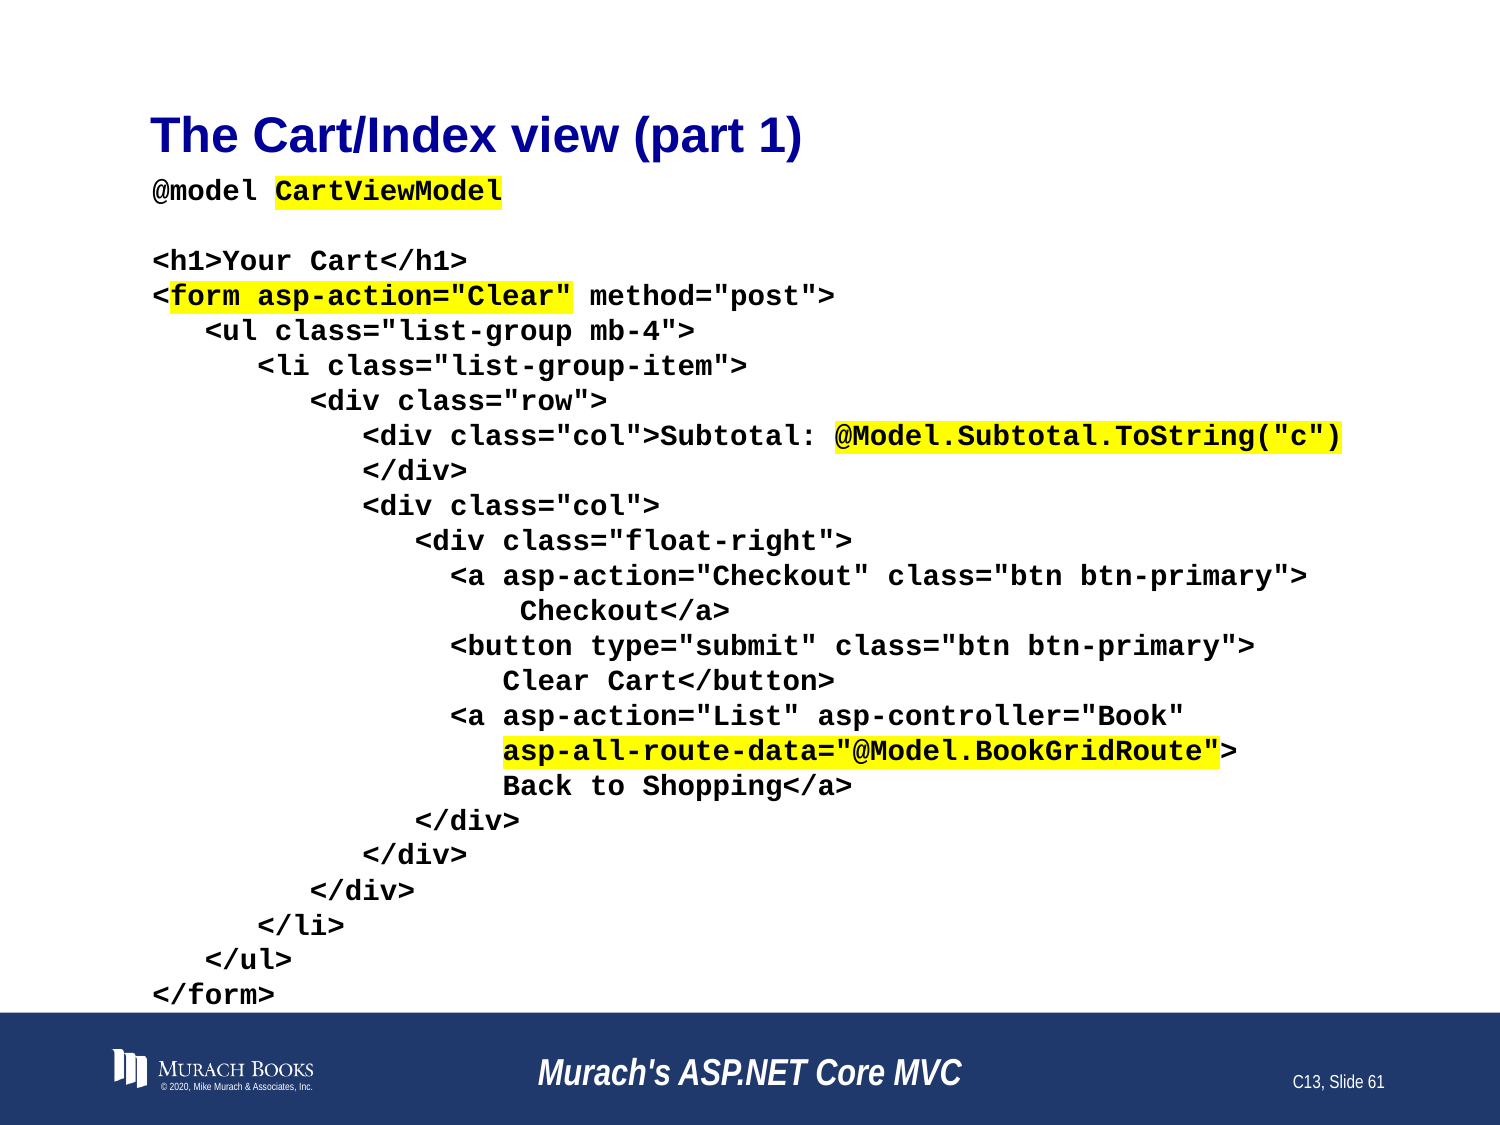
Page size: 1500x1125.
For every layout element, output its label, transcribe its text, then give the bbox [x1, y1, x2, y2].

footer © 2020, Mike Murach & Associates, Inc. [12, 1025, 463, 1100]
slide_number C13, Slide 61 [1087, 1025, 1400, 1100]
slide_number Murach's ASP.NET Core MVC [463, 1025, 1050, 1100]
title The Cart/Index view (part 1) [150, 102, 1350, 164]
list @model CartViewModel <h1>Your Cart</h1> <form asp-action="Clear" method="post"> <ul class="list-group mb-4"> <li class="list-group-item"> <div class="row"> <div class="col">Subtotal: @Model.Subtotal.ToString("c") </div> <div class="col"> <div class="float-right"> <a asp-action="Checkout" class="btn btn-primary"> Checkout</a> <button type="submit" class="btn btn-primary"> Clear Cart</button> <a asp-action="List" asp-controller="Book" asp-all-route-data="@Model.BookGridRoute"> Back to Shopping</a> </div> </div> </div> </li> </ul> </form> [137, 164, 1375, 965]
